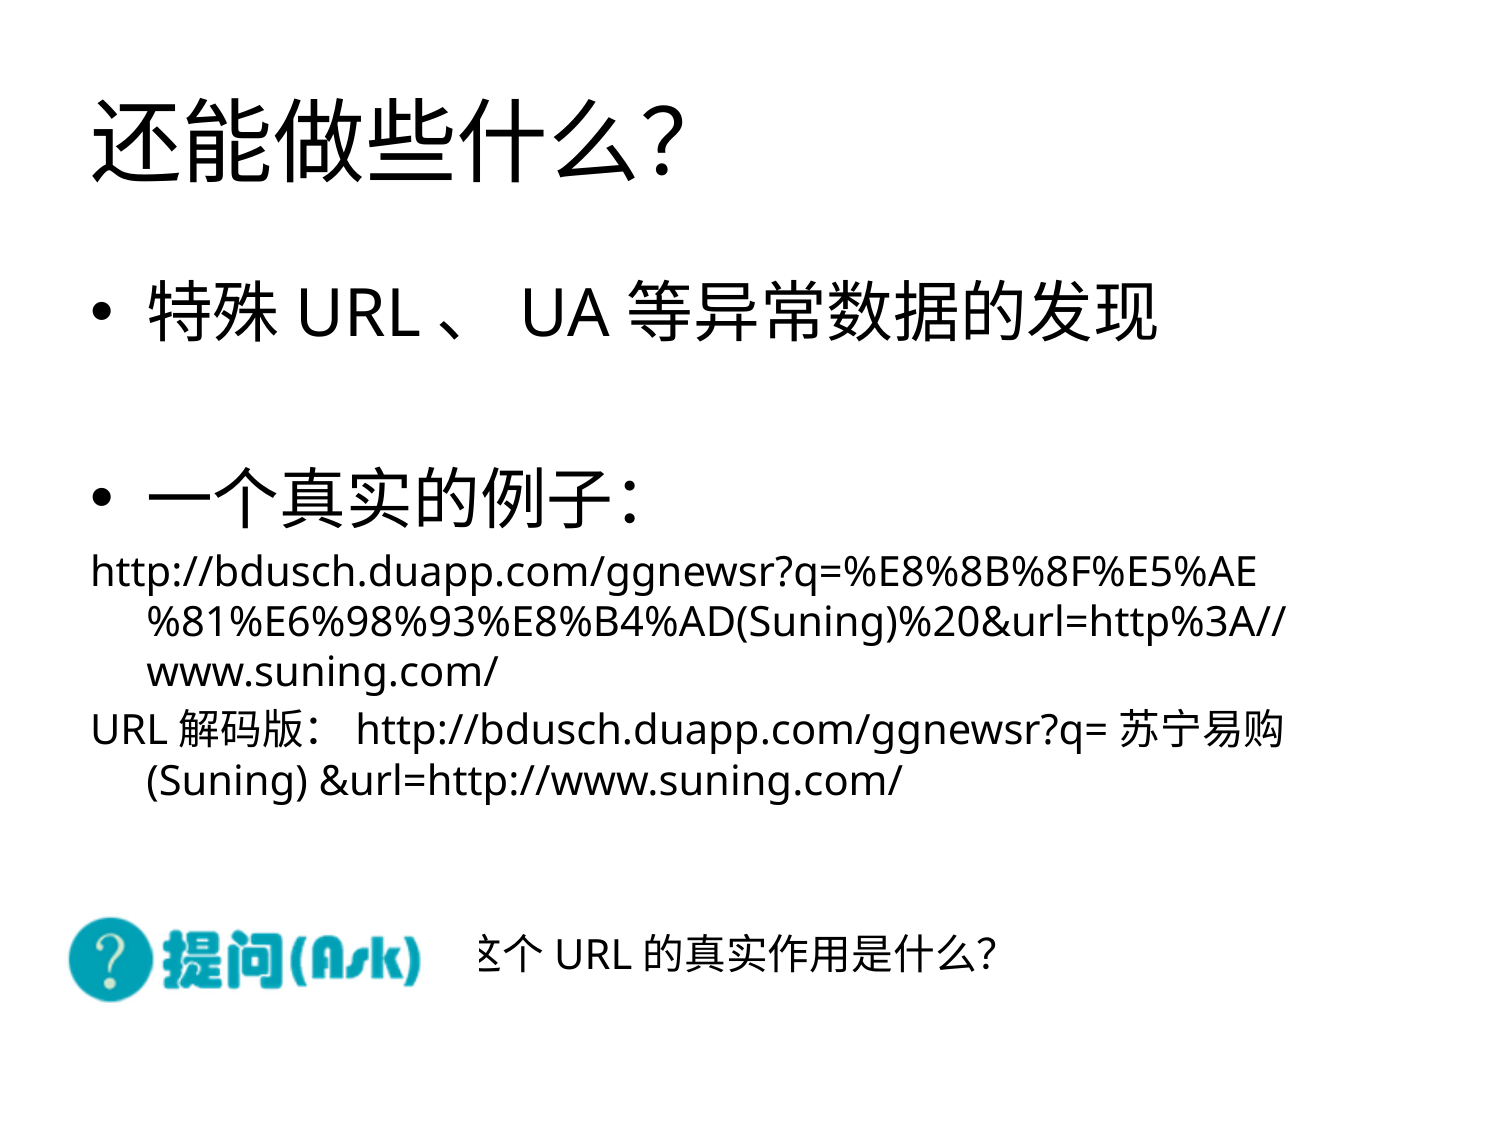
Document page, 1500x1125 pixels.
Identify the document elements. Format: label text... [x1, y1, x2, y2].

title 还能做些什么？ [75, 45, 1425, 233]
picture [46, 890, 479, 1029]
list 特殊URL、UA等异常数据的发现 一个真实的例子： http://bdusch.duapp.com/ggnewsr?q=%E8%8B%8F%E5%AE%81%E6%98%93%E8%B4%AD(Suning)%20&url=http%3A//www.suning.com/ URL解码版：http://bdusch.duapp.com/ggnewsr?q=苏宁易购(Suning) &url=http://www.suning.com/ 这个URL的真实作用是什么？ [75, 262, 1425, 1005]
